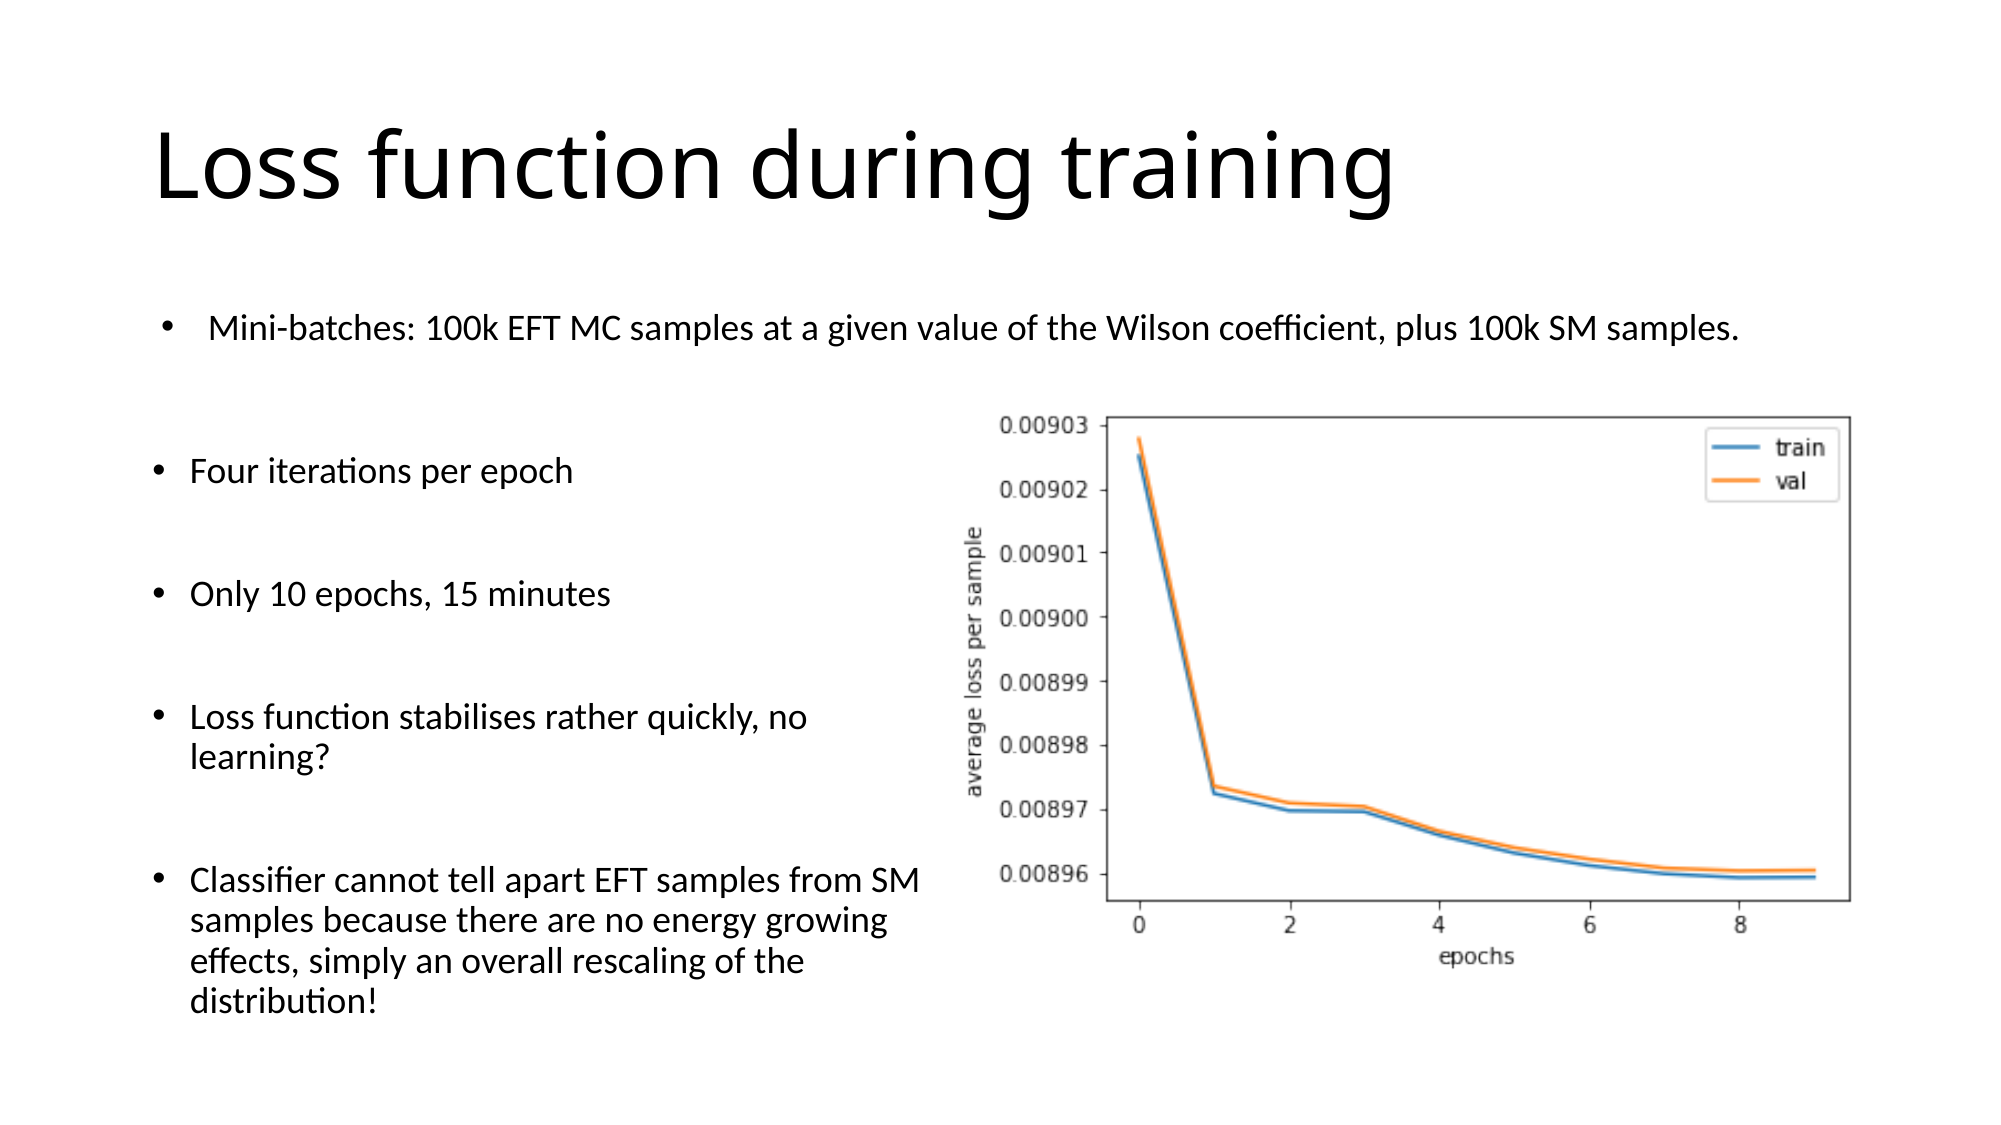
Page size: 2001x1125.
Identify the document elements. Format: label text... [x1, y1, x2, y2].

title Loss function during training [137, 59, 1863, 278]
text_box Mini-batches: 100k EFT MC samples at a given value of the Wilson coefficient, plus 100k SM samples. [146, 295, 1757, 400]
picture [951, 401, 1863, 985]
list Four iterations per epoch Only 10 epochs, 15 minutes Loss function stabilises rather quickly, no learning? Classifier cannot tell apart EFT samples from SM samples because there are no energy growing effects, simply an overall rescaling of the distribution! [137, 378, 952, 1092]
